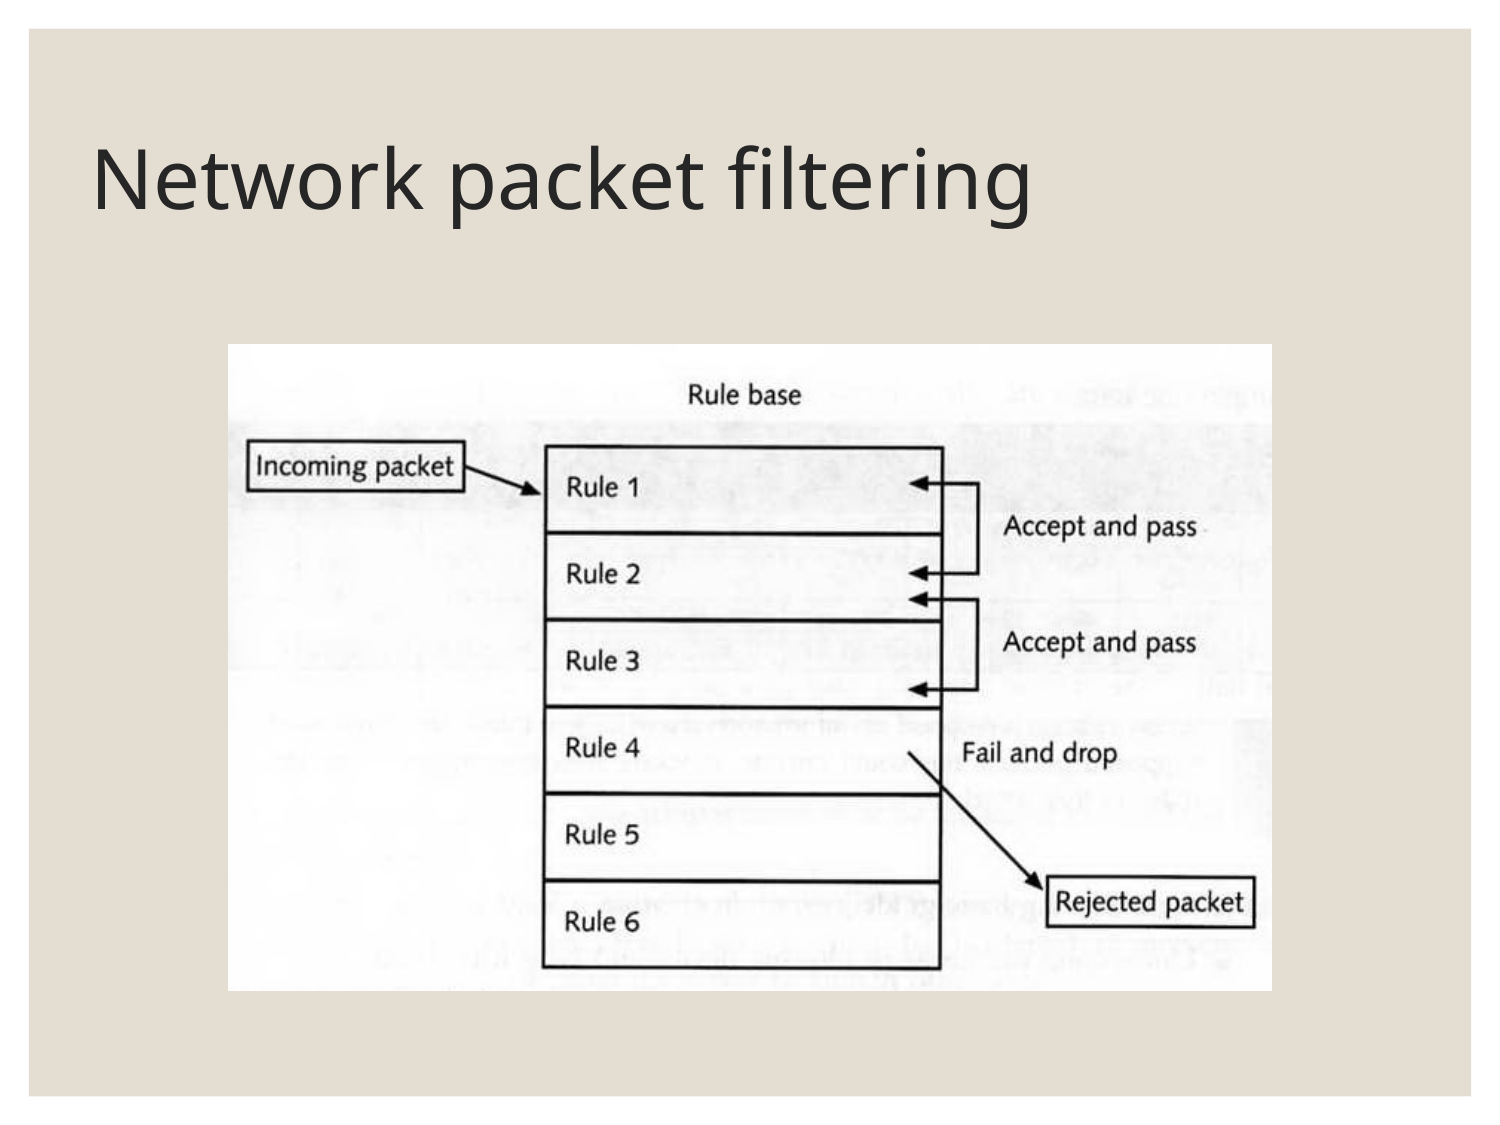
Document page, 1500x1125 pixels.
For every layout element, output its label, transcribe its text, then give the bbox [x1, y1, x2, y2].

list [228, 345, 1272, 991]
title Network packet filtering [75, 115, 1425, 250]
